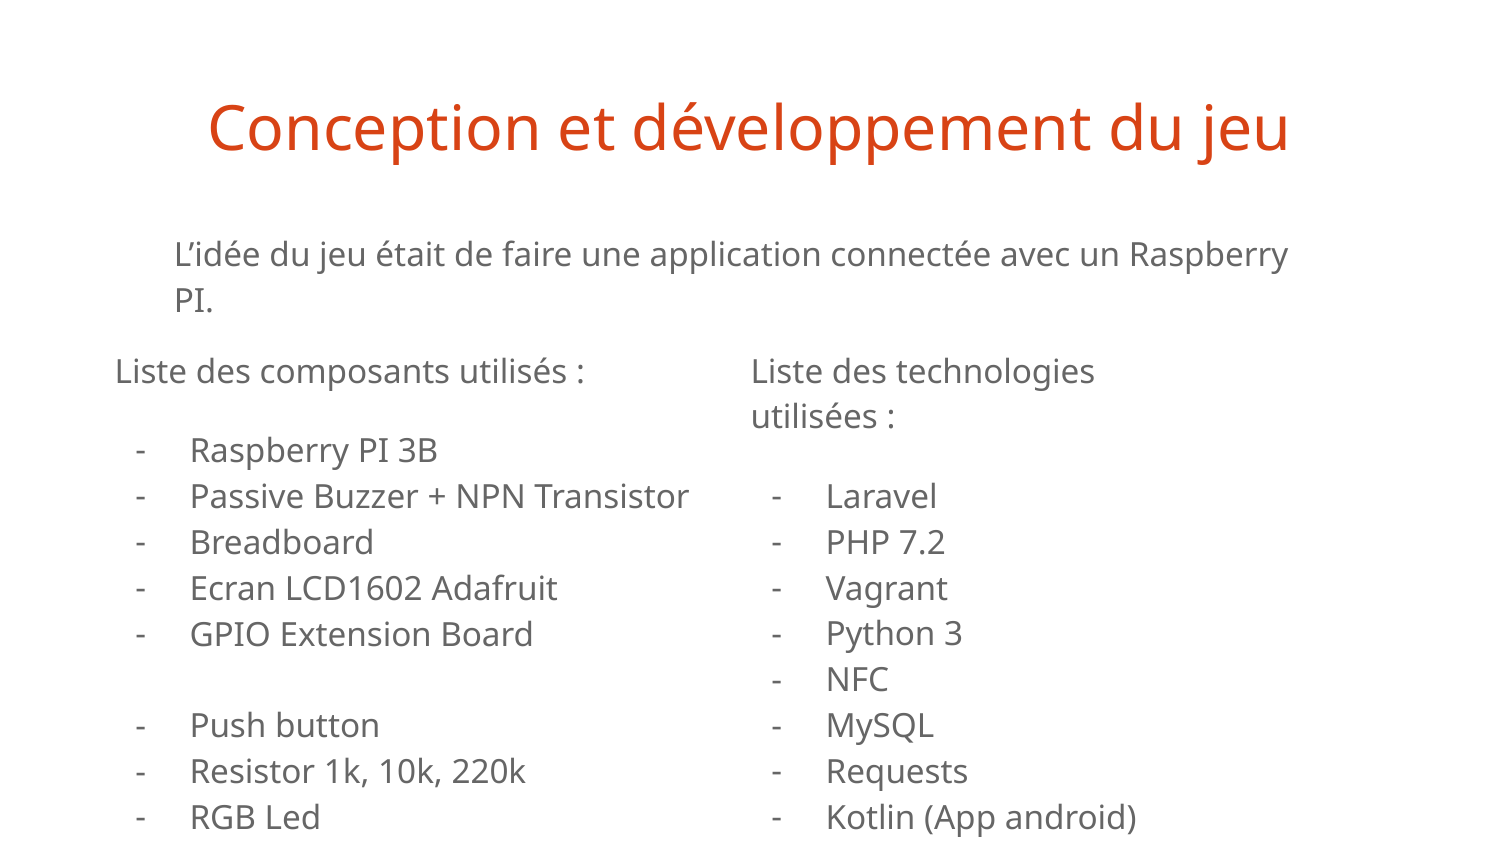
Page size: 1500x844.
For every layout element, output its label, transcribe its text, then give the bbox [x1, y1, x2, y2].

text_box L’idée du jeu était de faire une application connectée avec un Raspberry PI. [159, 211, 1341, 306]
title Conception et développement du jeu [51, 72, 1449, 167]
list Liste des composants utilisés : Raspberry PI 3B Passive Buzzer + NPN Transistor Breadboard Ecran LCD1602 Adafruit GPIO Extension Board Push button Resistor 1k, 10k, 220k RGB Led [99, 328, 720, 774]
text_box Liste des technologies utilisées : Laravel PHP 7.2 Vagrant Python 3 NFC MySQL Requests Kotlin (App android) [735, 328, 1239, 807]
